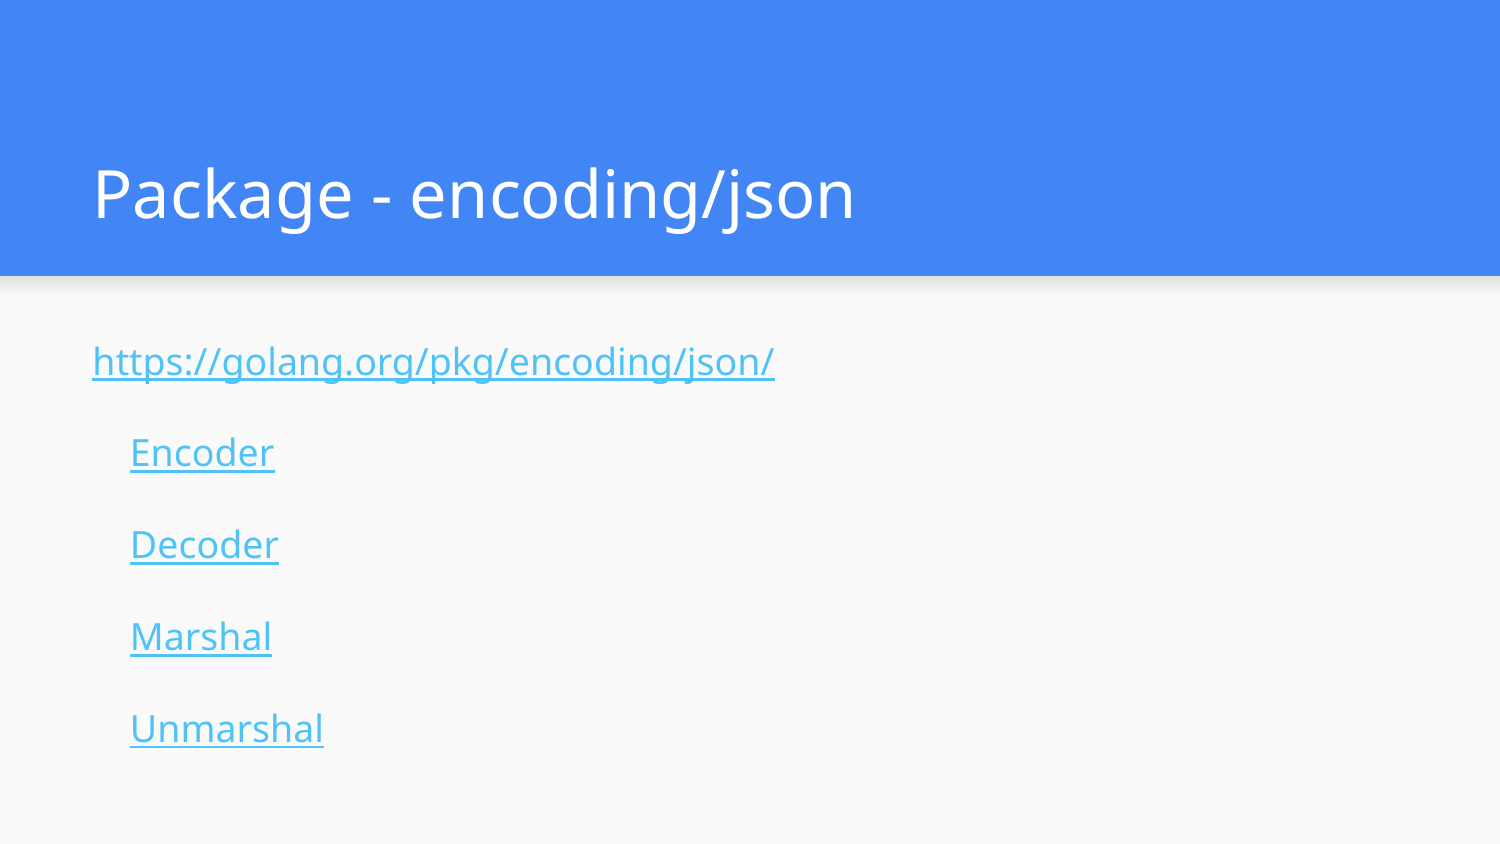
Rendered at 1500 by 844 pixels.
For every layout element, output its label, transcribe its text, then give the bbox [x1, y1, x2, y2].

title Package - encoding/json [77, 121, 1427, 248]
list https://golang.org/pkg/encoding/json/ Encoder Decoder Marshal Unmarshal [77, 314, 1427, 760]
